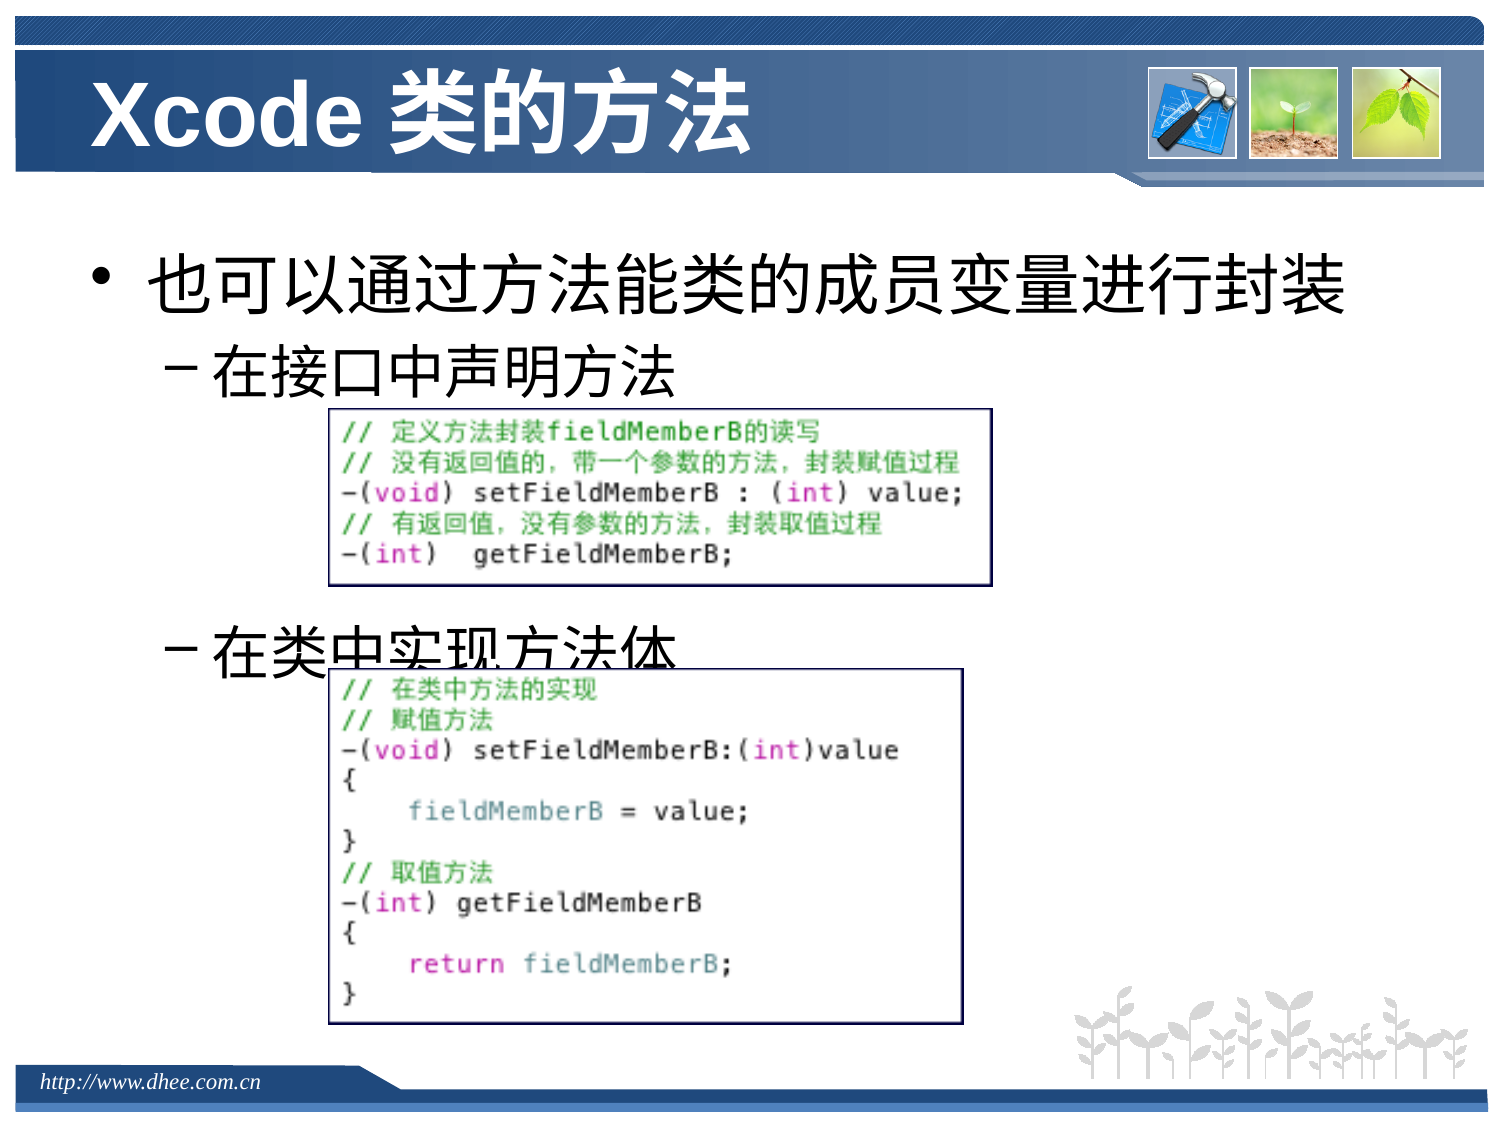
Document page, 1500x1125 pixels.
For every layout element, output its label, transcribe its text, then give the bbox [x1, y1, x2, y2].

picture [328, 668, 965, 1026]
list 也可以通过方法能类的成员变量进行封装 在接口中声明方法 在类中实现方法体 [75, 235, 1425, 1013]
picture [1251, 69, 1337, 157]
title Xcode类的方法 [75, 39, 1138, 182]
picture [1353, 69, 1439, 157]
picture [1150, 69, 1239, 158]
picture [328, 408, 993, 588]
